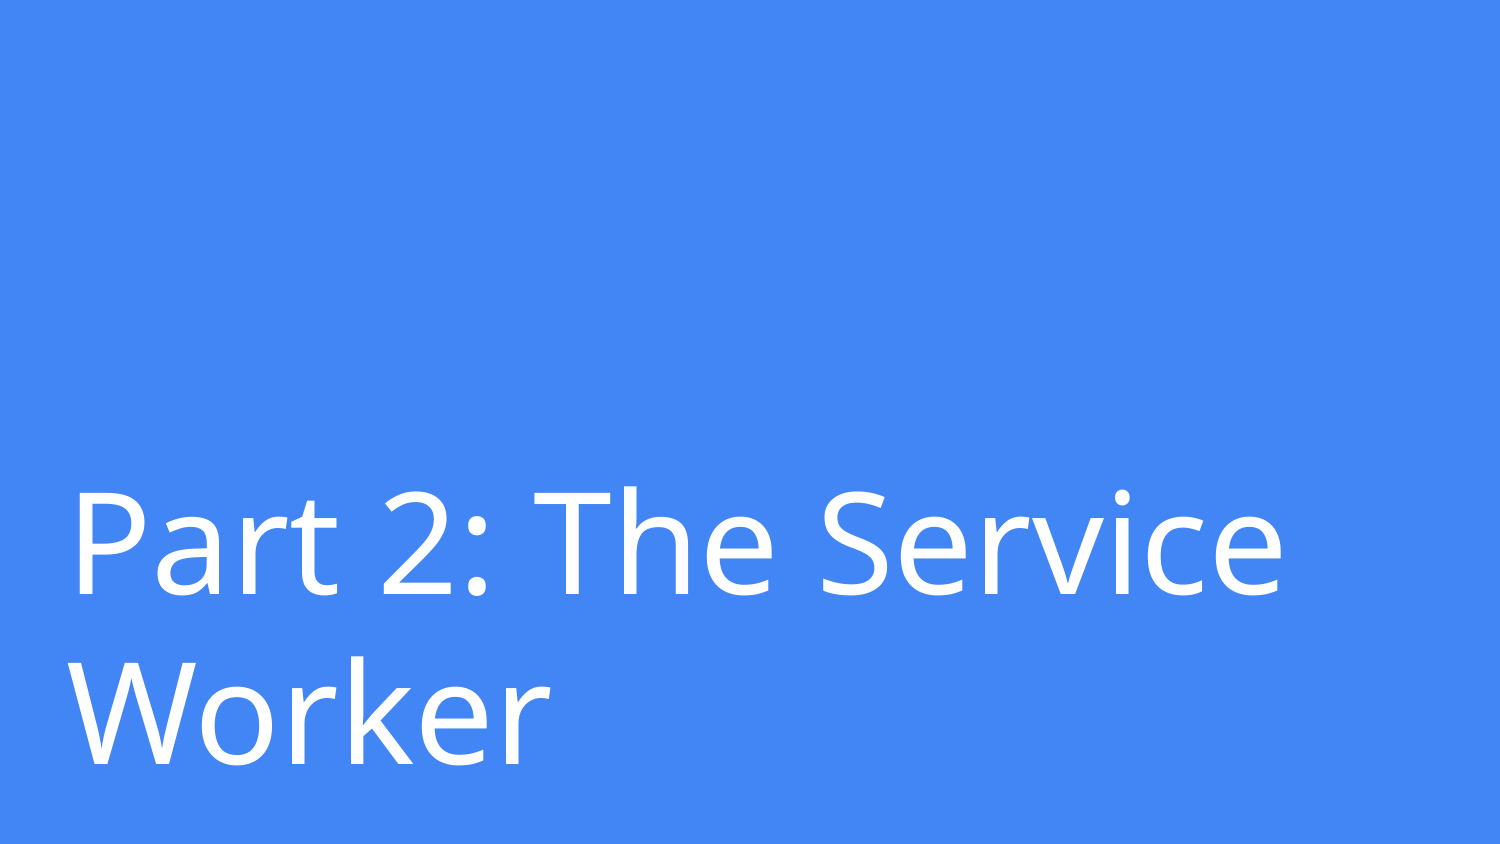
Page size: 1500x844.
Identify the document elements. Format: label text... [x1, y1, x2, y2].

title Part 2: The Service Worker [51, 406, 1383, 809]
